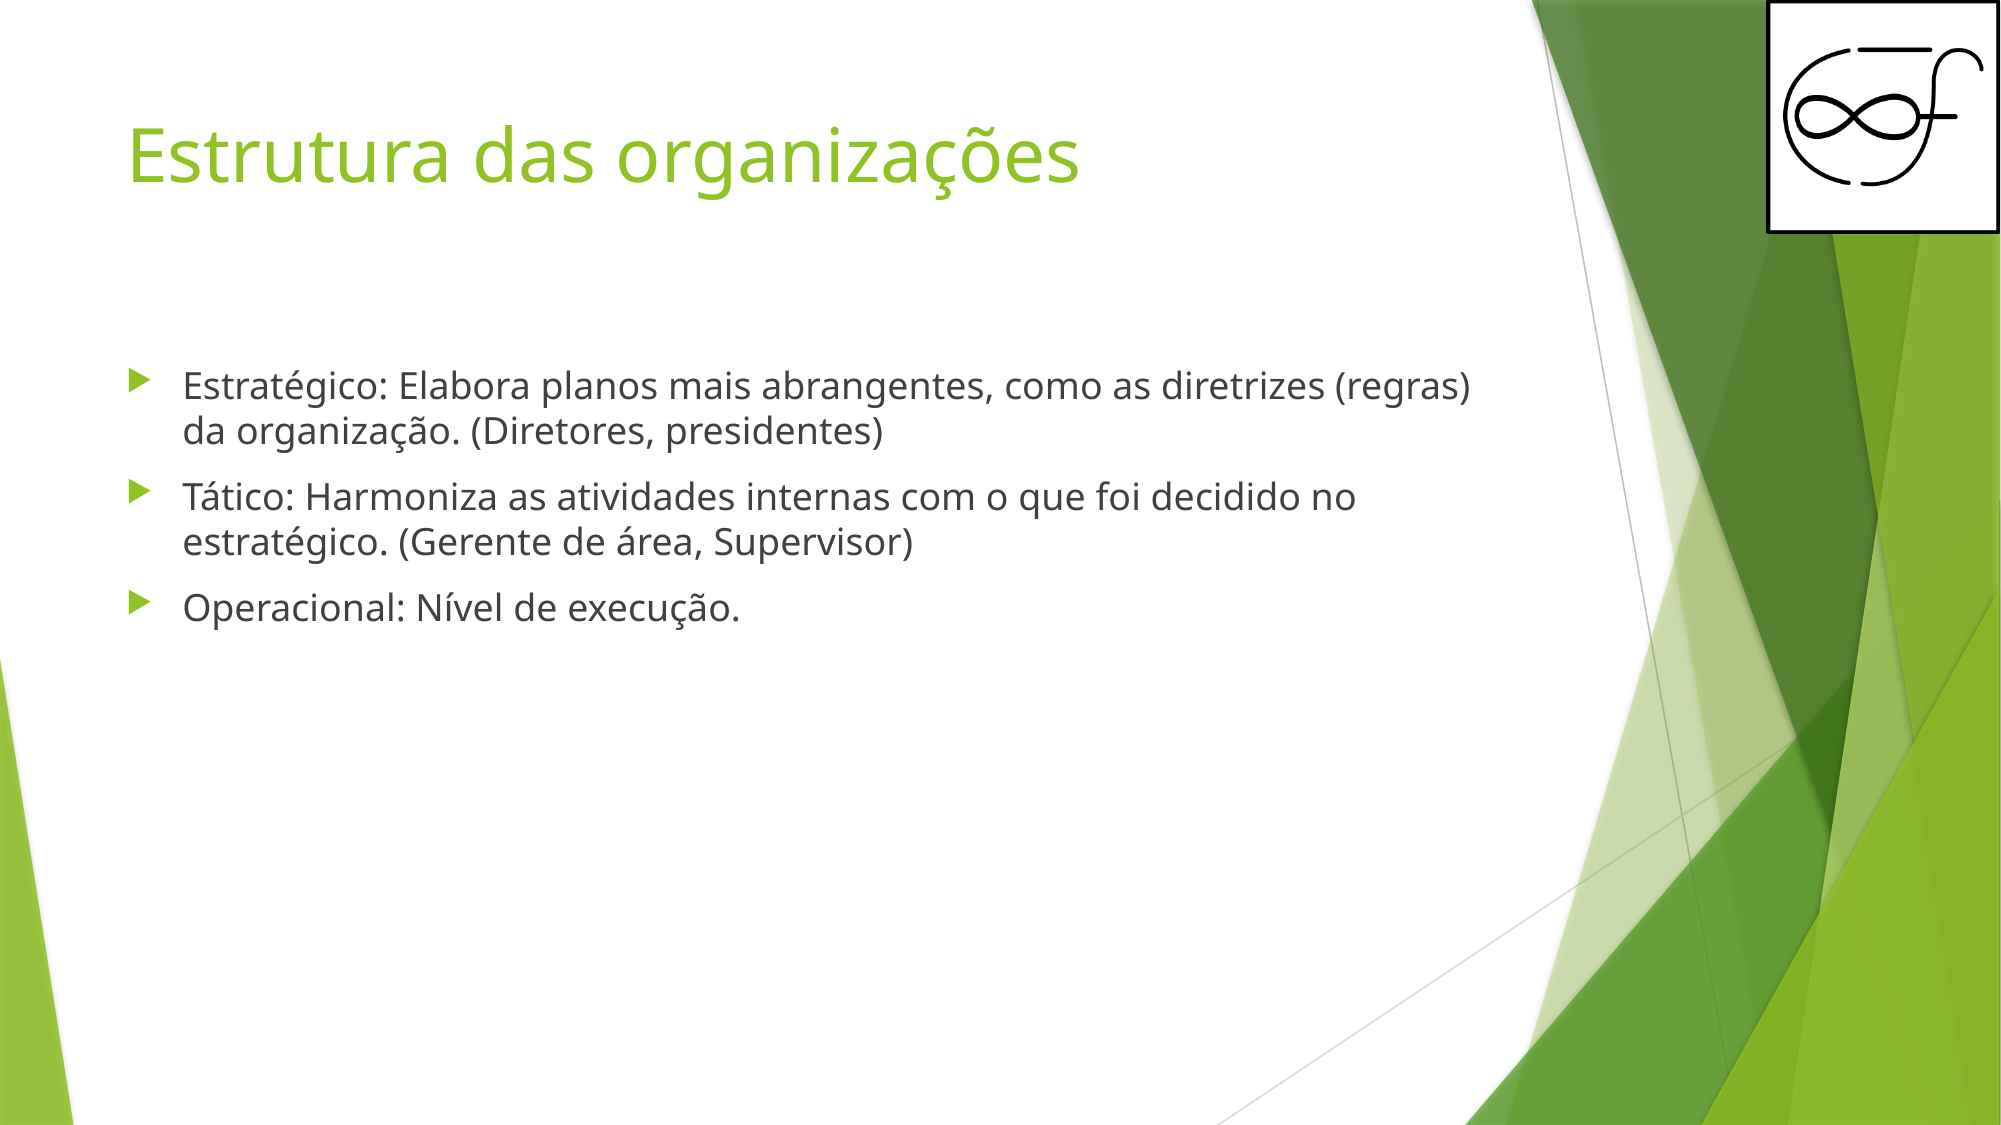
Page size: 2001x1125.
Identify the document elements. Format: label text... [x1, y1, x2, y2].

list Estratégico: Elabora planos mais abrangentes, como as diretrizes (regras) da organização. (Diretores, presidentes) Tático: Harmoniza as atividades internas com o que foi decidido no estratégico. (Gerente de área, Supervisor) Operacional: Nível de execução. [111, 354, 1522, 992]
title Estrutura das organizações [111, 99, 1522, 317]
picture [1766, 0, 2000, 234]
